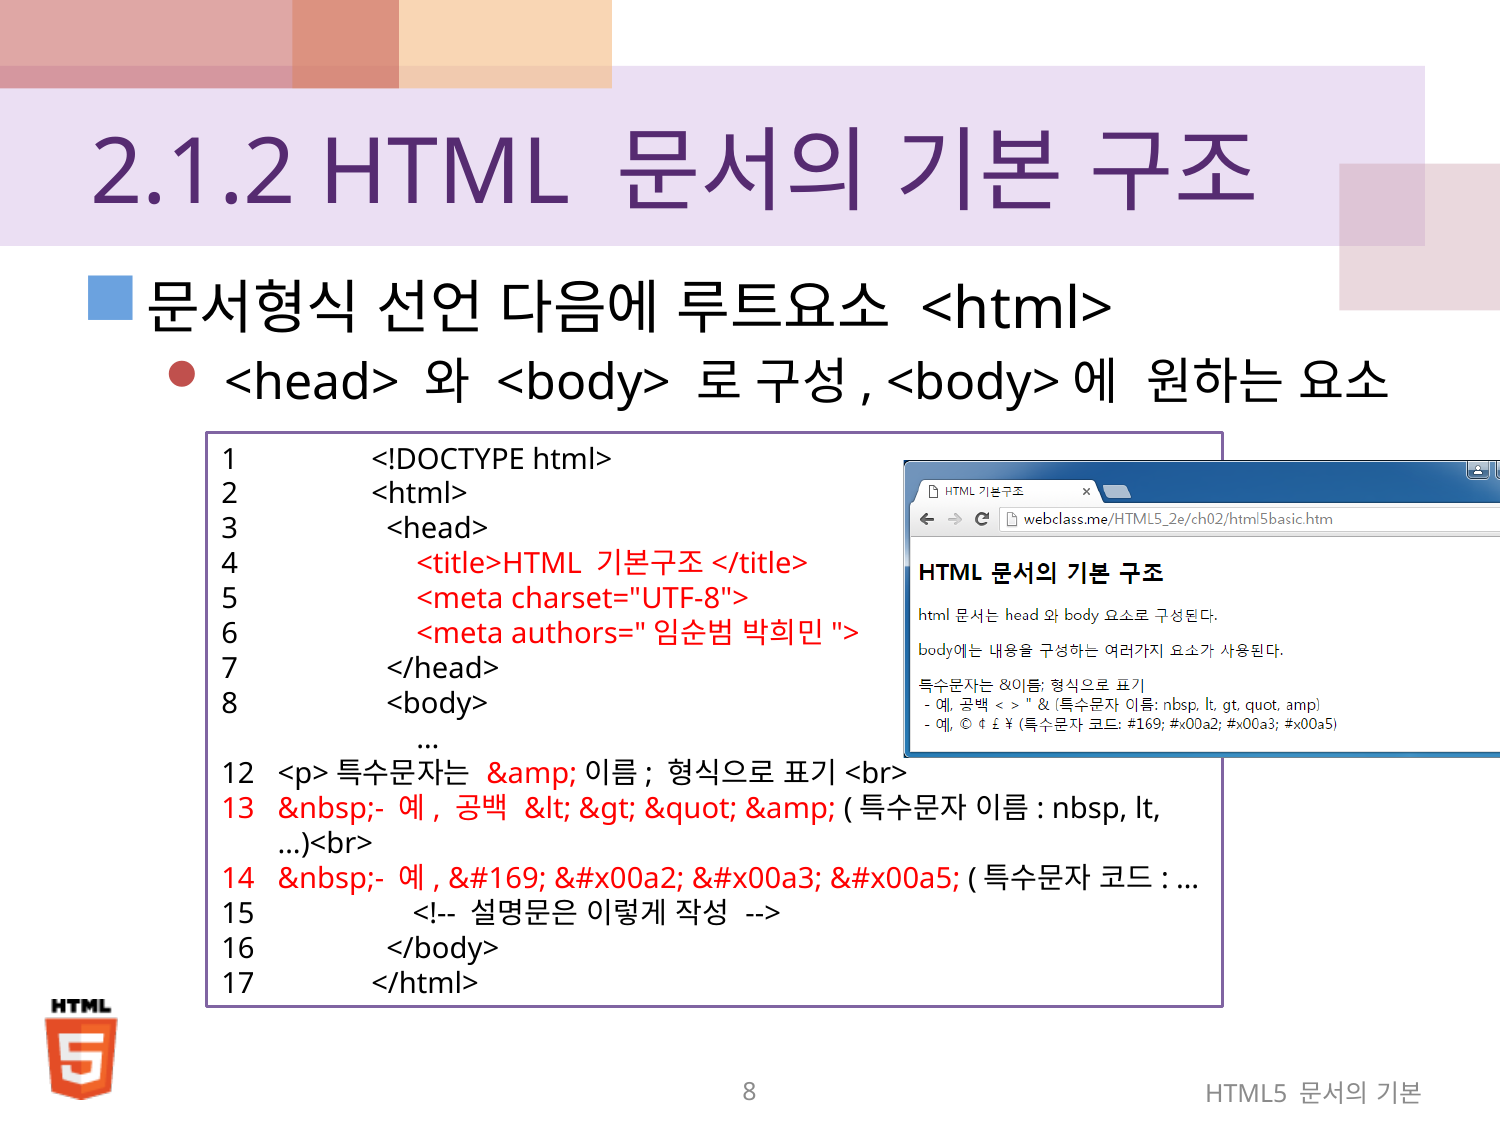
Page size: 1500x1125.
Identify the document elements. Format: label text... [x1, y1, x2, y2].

picture [903, 460, 1500, 758]
footer HTML5 문서의 기본 [963, 1072, 1438, 1113]
text_box 1 <!DOCTYPE html> 2 <html> 3 <head> 4 <title>HTML 기본구조</title> 5 <meta charset="UTF-8"> 6 <meta authors="임순범 박희민"> 7 </head> 8 <body> … <p>특수문자는 &amp;이름; 형식으로 표기<br> &nbsp;- 예, 공백 &lt; &gt; &quot; &amp; (특수문자 이름: nbsp, lt, …)<br> &nbsp;- 예, &#169; &#x00a2; &#x00a3; &#x00a5; (특수문자 코드: … 15 <!-- 설명문은 이렇게 작성 --> 16 </body> 17 </html> [205, 431, 1224, 1008]
picture [31, 999, 132, 1100]
title 2.1.2 HTML 문서의 기본 구조 [75, 88, 1425, 246]
list 문서형식 선언 다음에 루트요소 <html> <head> 와 <body> 로 구성, <body>에 원하는 요소 [75, 262, 1425, 1005]
slide_number 8 [574, 1072, 925, 1113]
